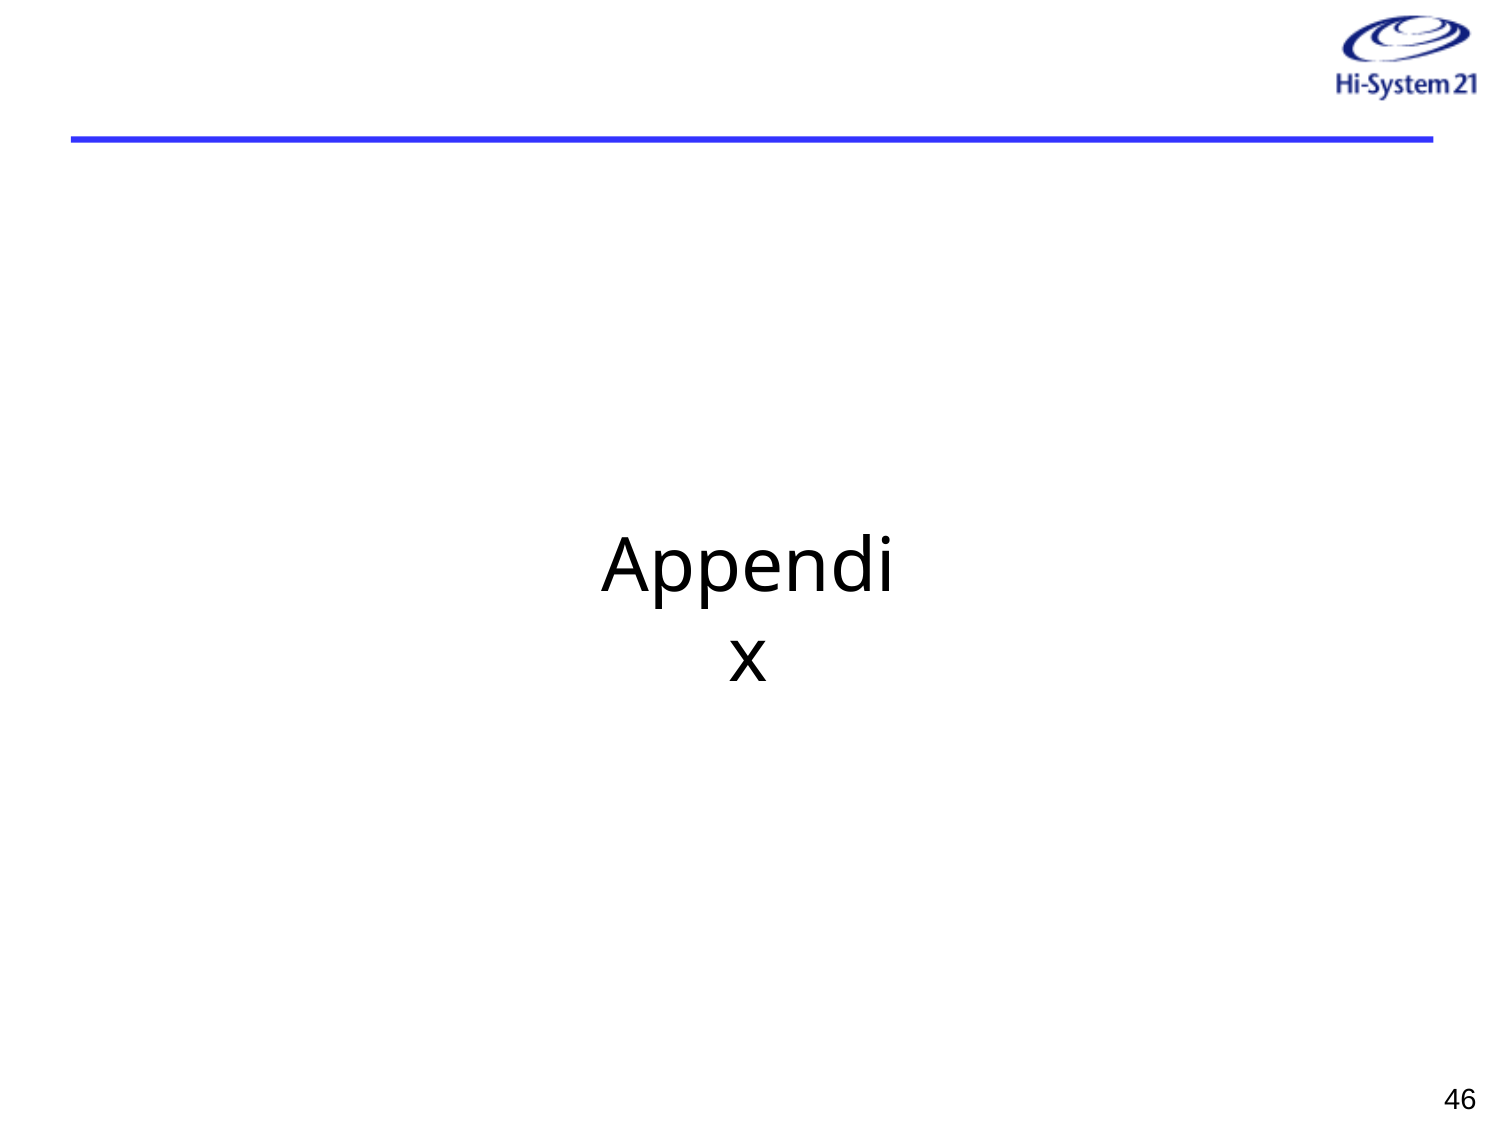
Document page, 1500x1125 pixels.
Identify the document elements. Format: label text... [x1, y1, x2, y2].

picture [1305, 0, 1500, 114]
title Appendix [581, 557, 917, 655]
slide_number 45 [1411, 1073, 1492, 1124]
